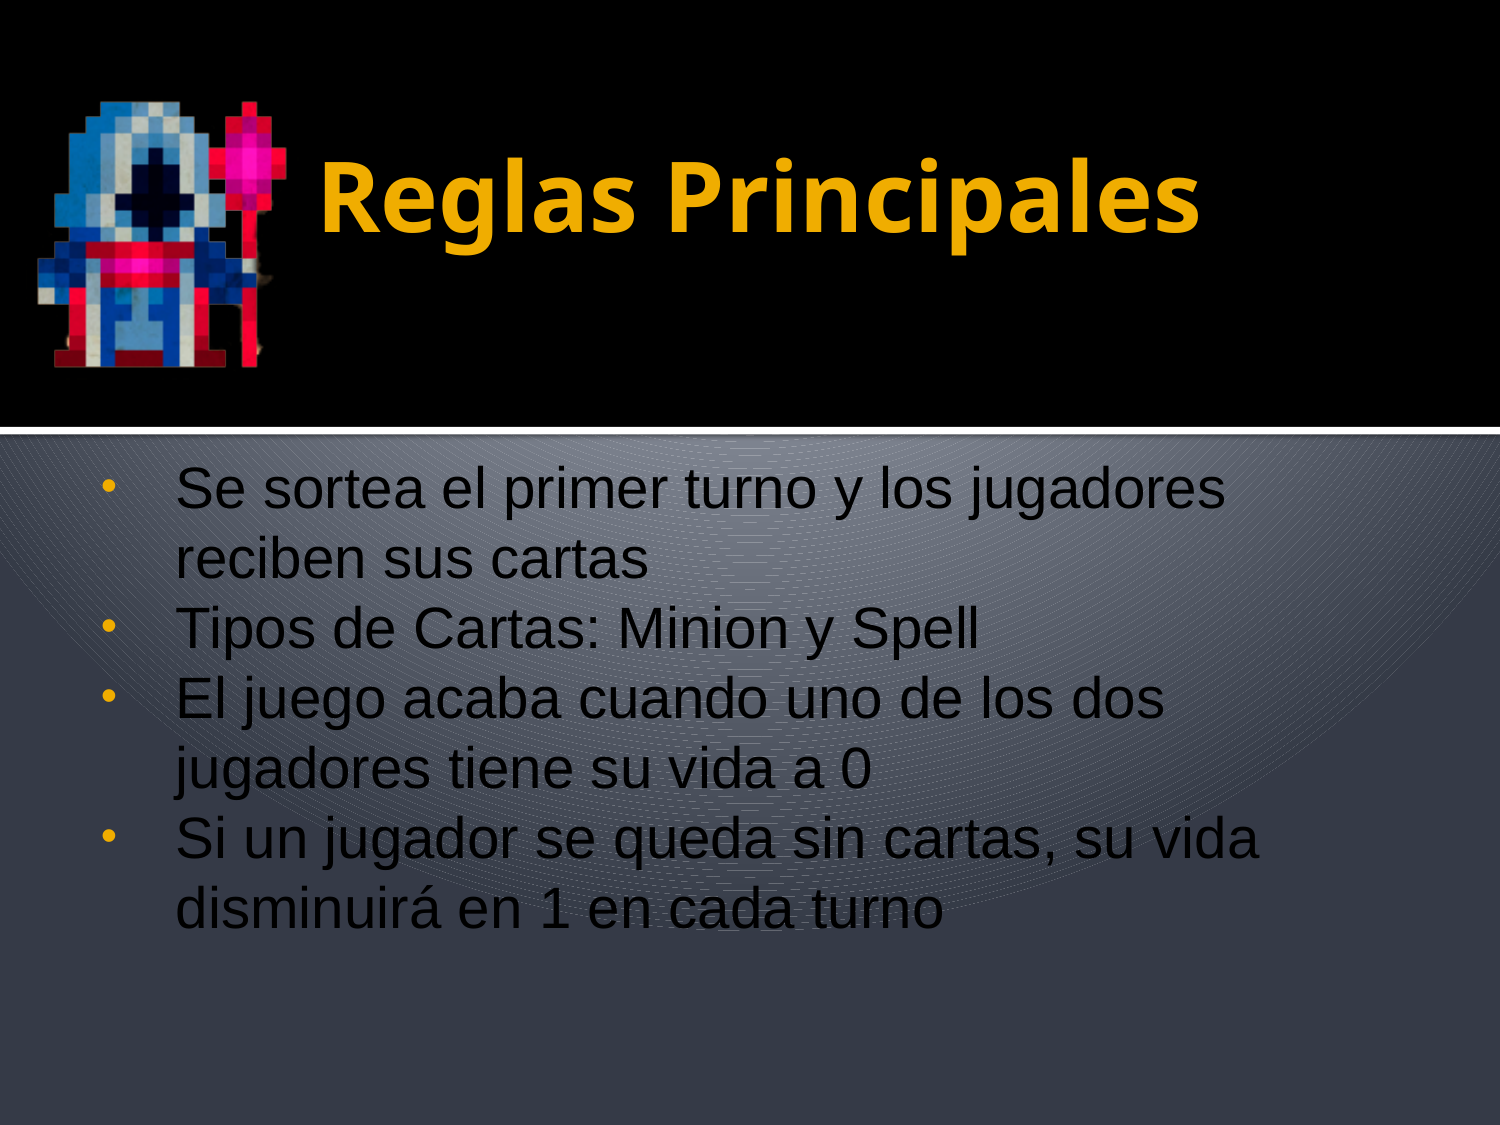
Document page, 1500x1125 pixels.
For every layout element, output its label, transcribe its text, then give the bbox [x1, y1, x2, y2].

picture [26, 90, 299, 380]
title Reglas Principales [301, 0, 1500, 253]
list Se sortea el primer turno y los jugadores reciben sus cartas Tipos de Cartas: Minion y Spell El juego acaba cuando uno de los dos jugadores tiene su vida a 0 Si un jugador se queda sin cartas, su vida disminuirá en 1 en cada turno [76, 450, 1393, 1012]
